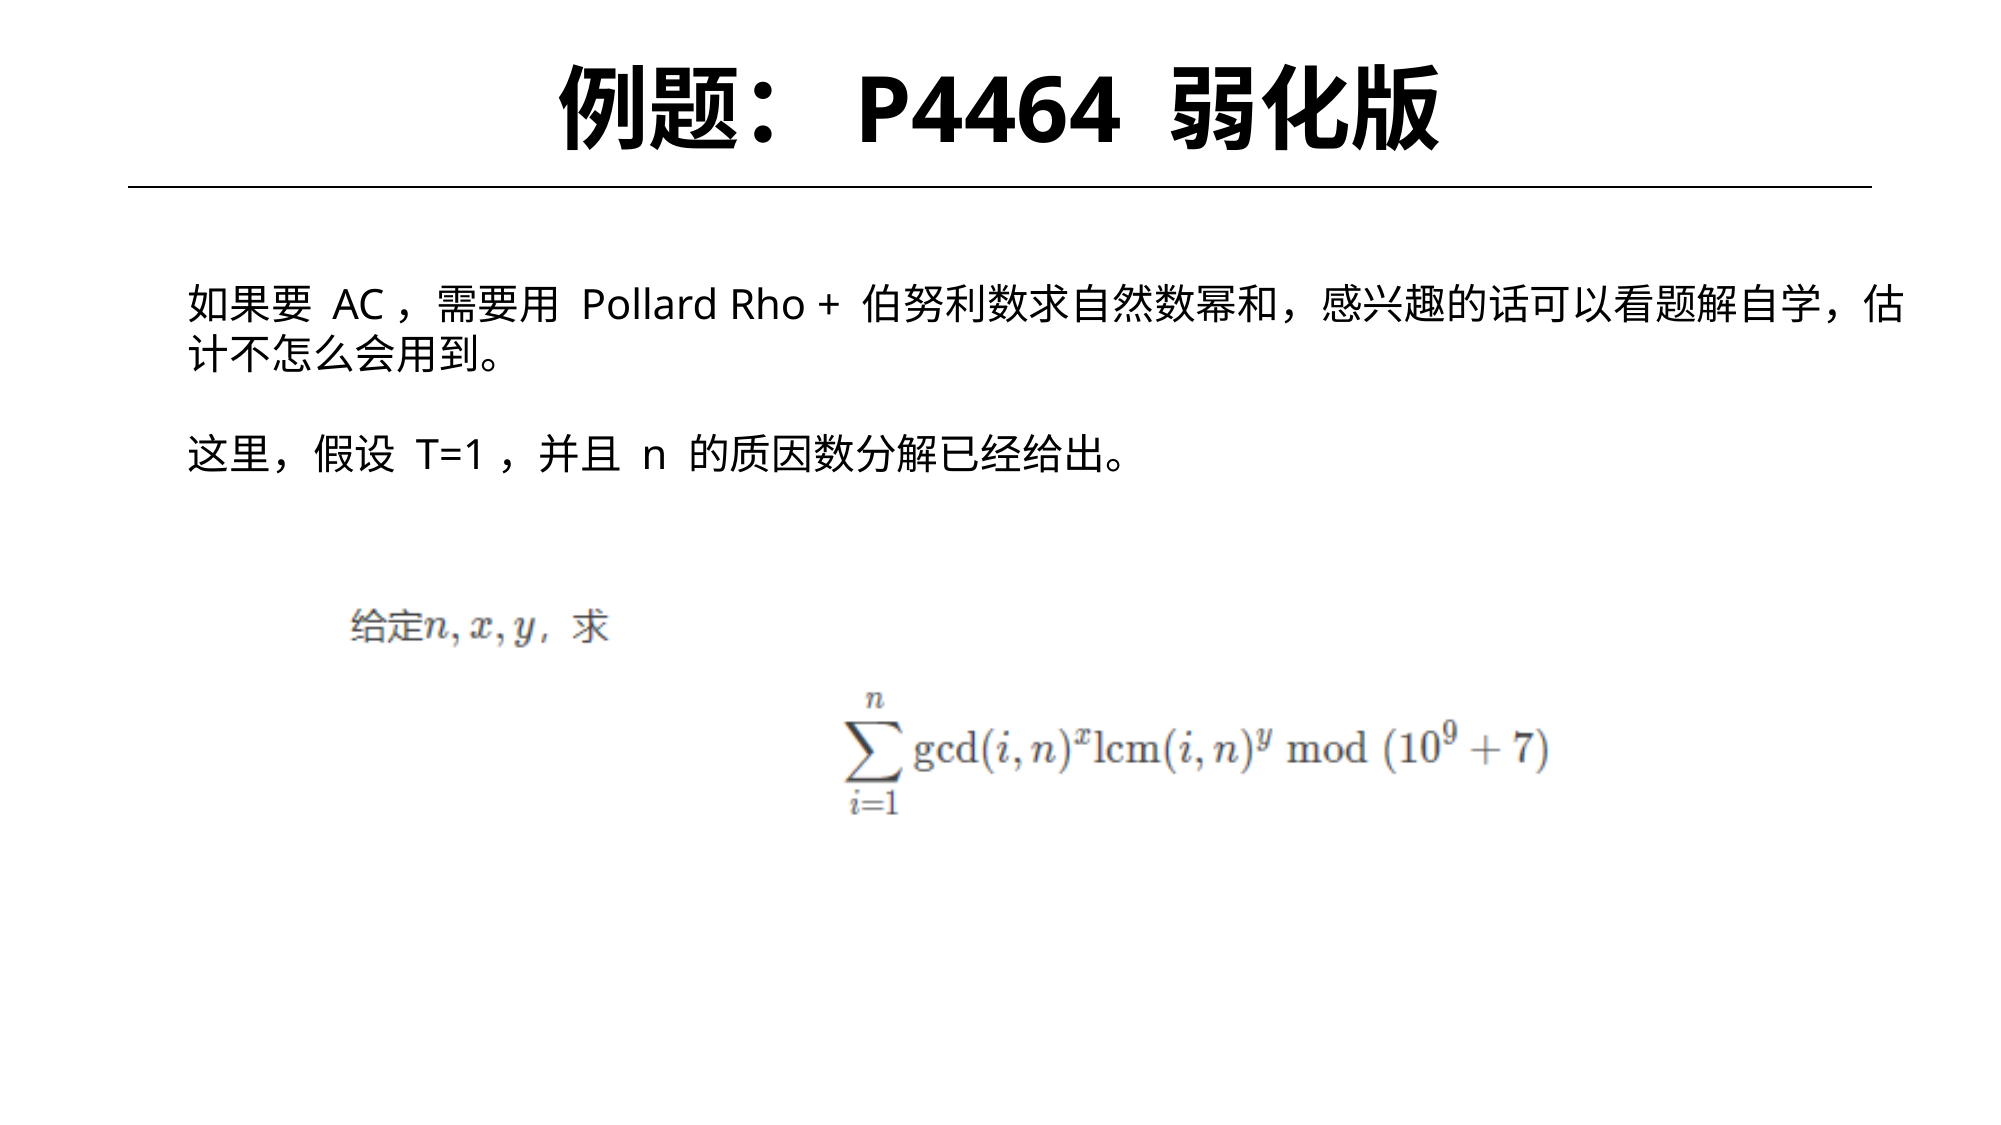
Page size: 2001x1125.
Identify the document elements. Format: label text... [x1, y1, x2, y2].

text_box 如果要 AC，需要用 Pollard Rho + 伯努利数求自然数幂和，感兴趣的话可以看题解自学，估计不怎么会用到。 这里，假设 T=1，并且 n 的质因数分解已经给出。 [173, 270, 1931, 486]
picture [335, 562, 1665, 876]
title 例题：P4464 弱化版 [249, 18, 1750, 171]
